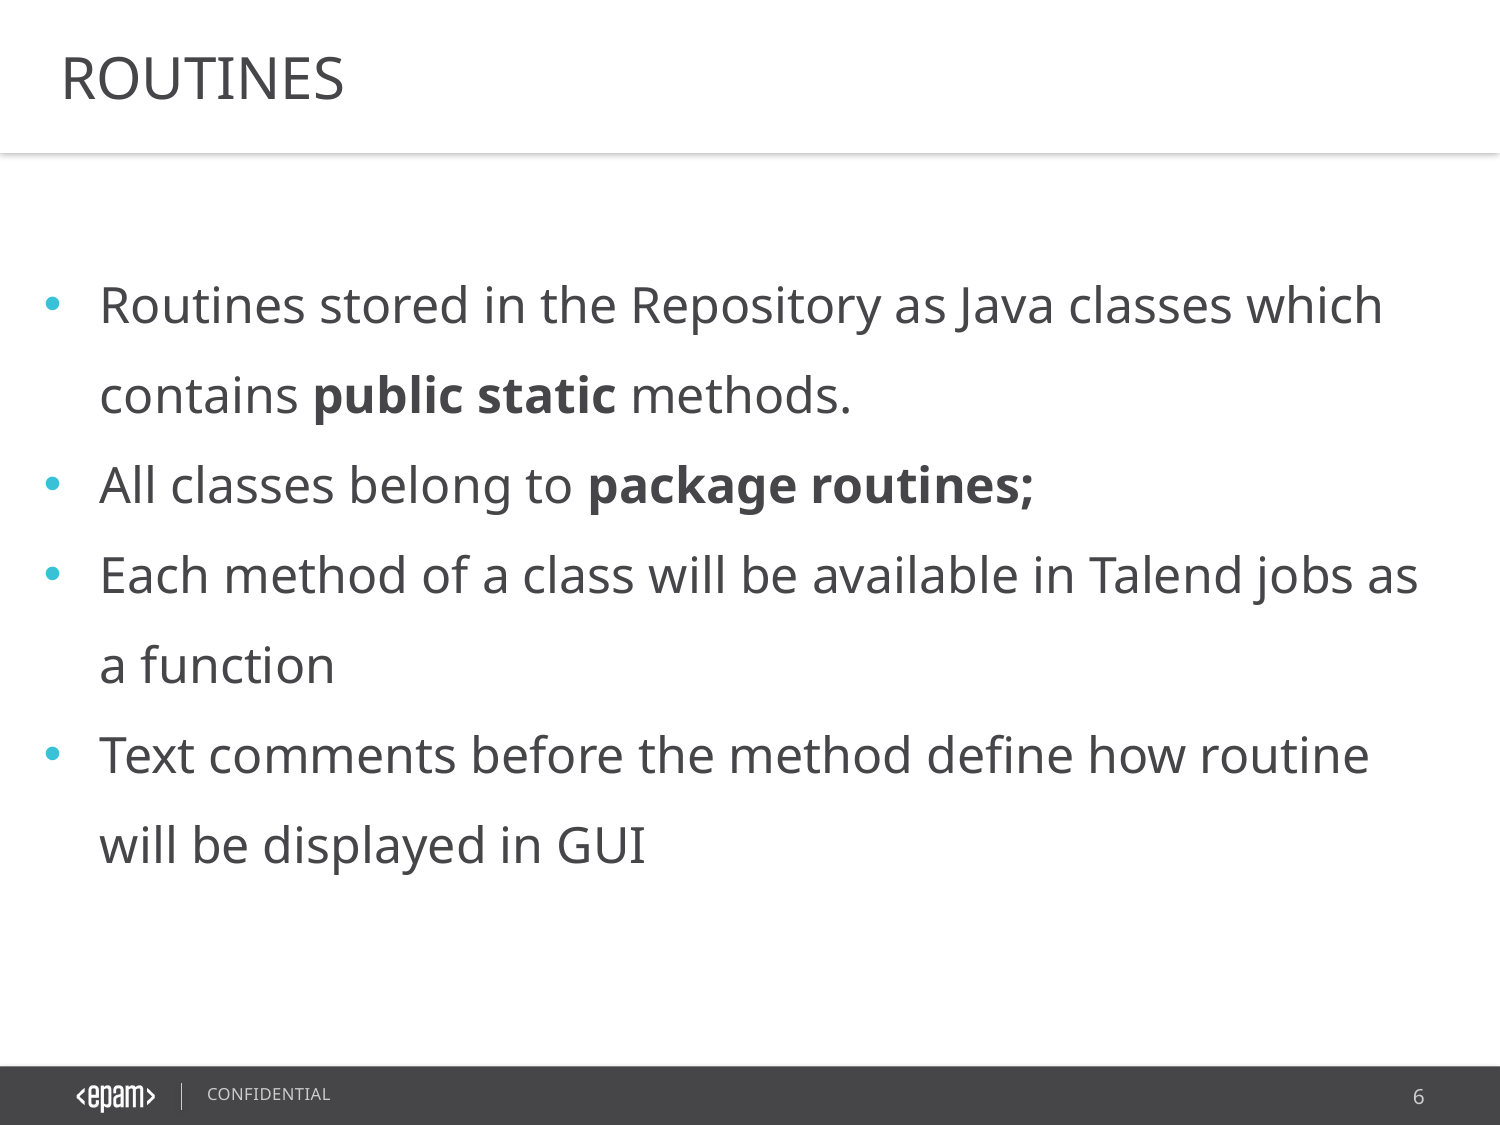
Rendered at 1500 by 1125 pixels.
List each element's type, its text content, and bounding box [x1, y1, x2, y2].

list ROUTINES [0, 0, 1500, 153]
list Routines stored in the Repository as Java classes which contains public static methods. All classes belong to package routines; Each method of a class will be available in Talend jobs as a function Text comments before the method define how routine will be displayed in GUI [28, 235, 1465, 986]
picture [76, 1085, 155, 1113]
